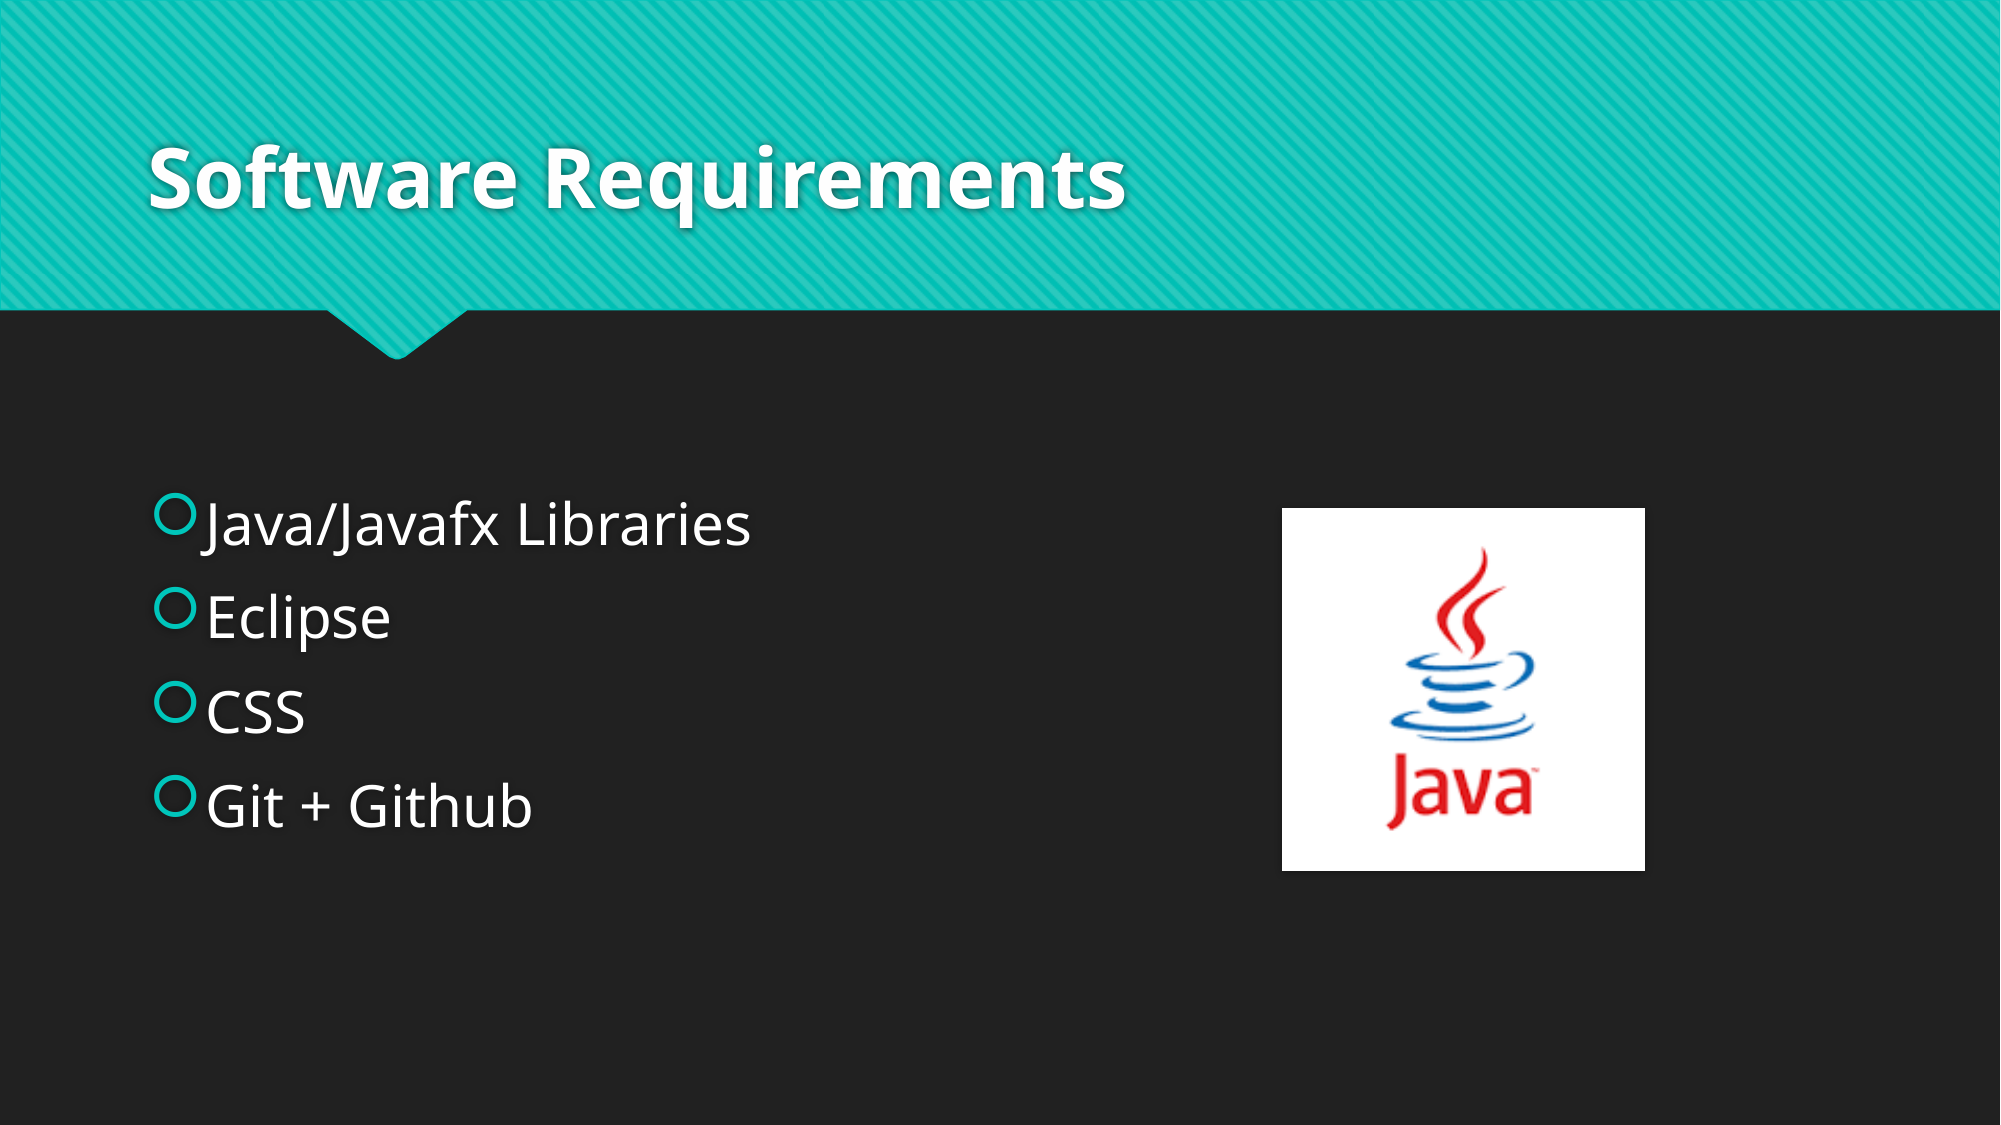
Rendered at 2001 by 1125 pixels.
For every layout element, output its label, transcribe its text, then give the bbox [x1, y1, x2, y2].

title Software Requirements [132, 73, 1868, 233]
picture [1296, 522, 1631, 857]
list Java/Javafx Libraries Eclipse CSS Git + Github [134, 364, 1866, 962]
